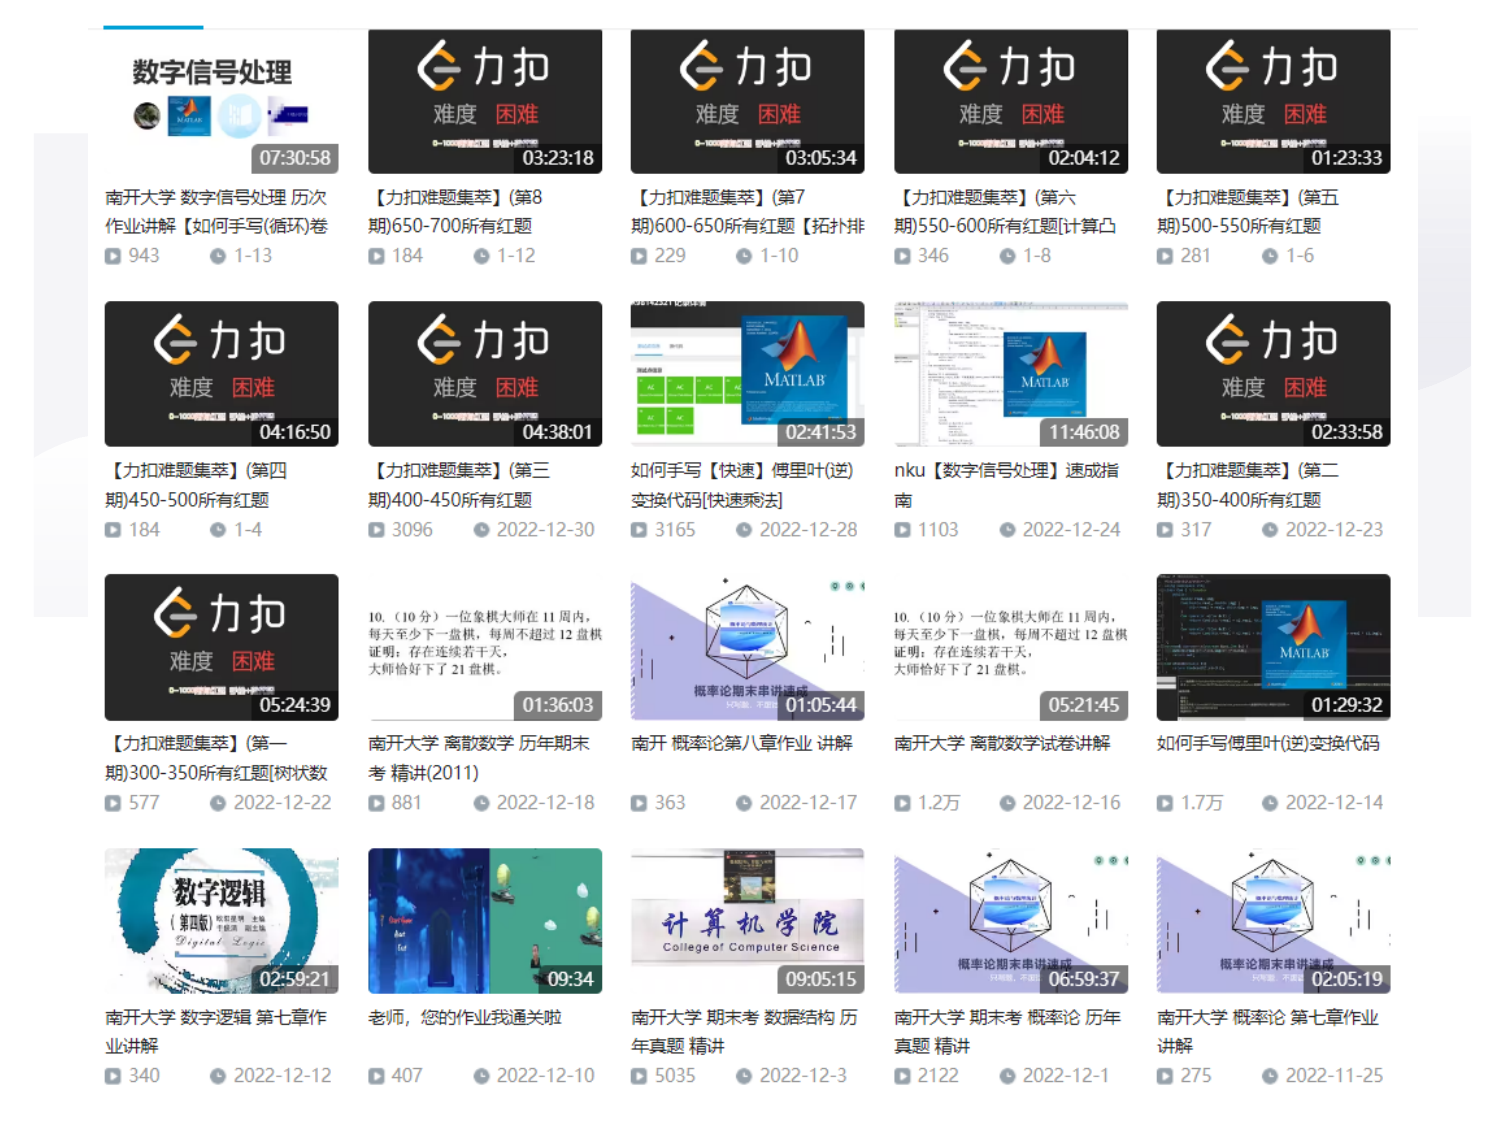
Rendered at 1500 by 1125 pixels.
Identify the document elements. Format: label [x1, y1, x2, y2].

picture [88, 18, 1418, 1107]
